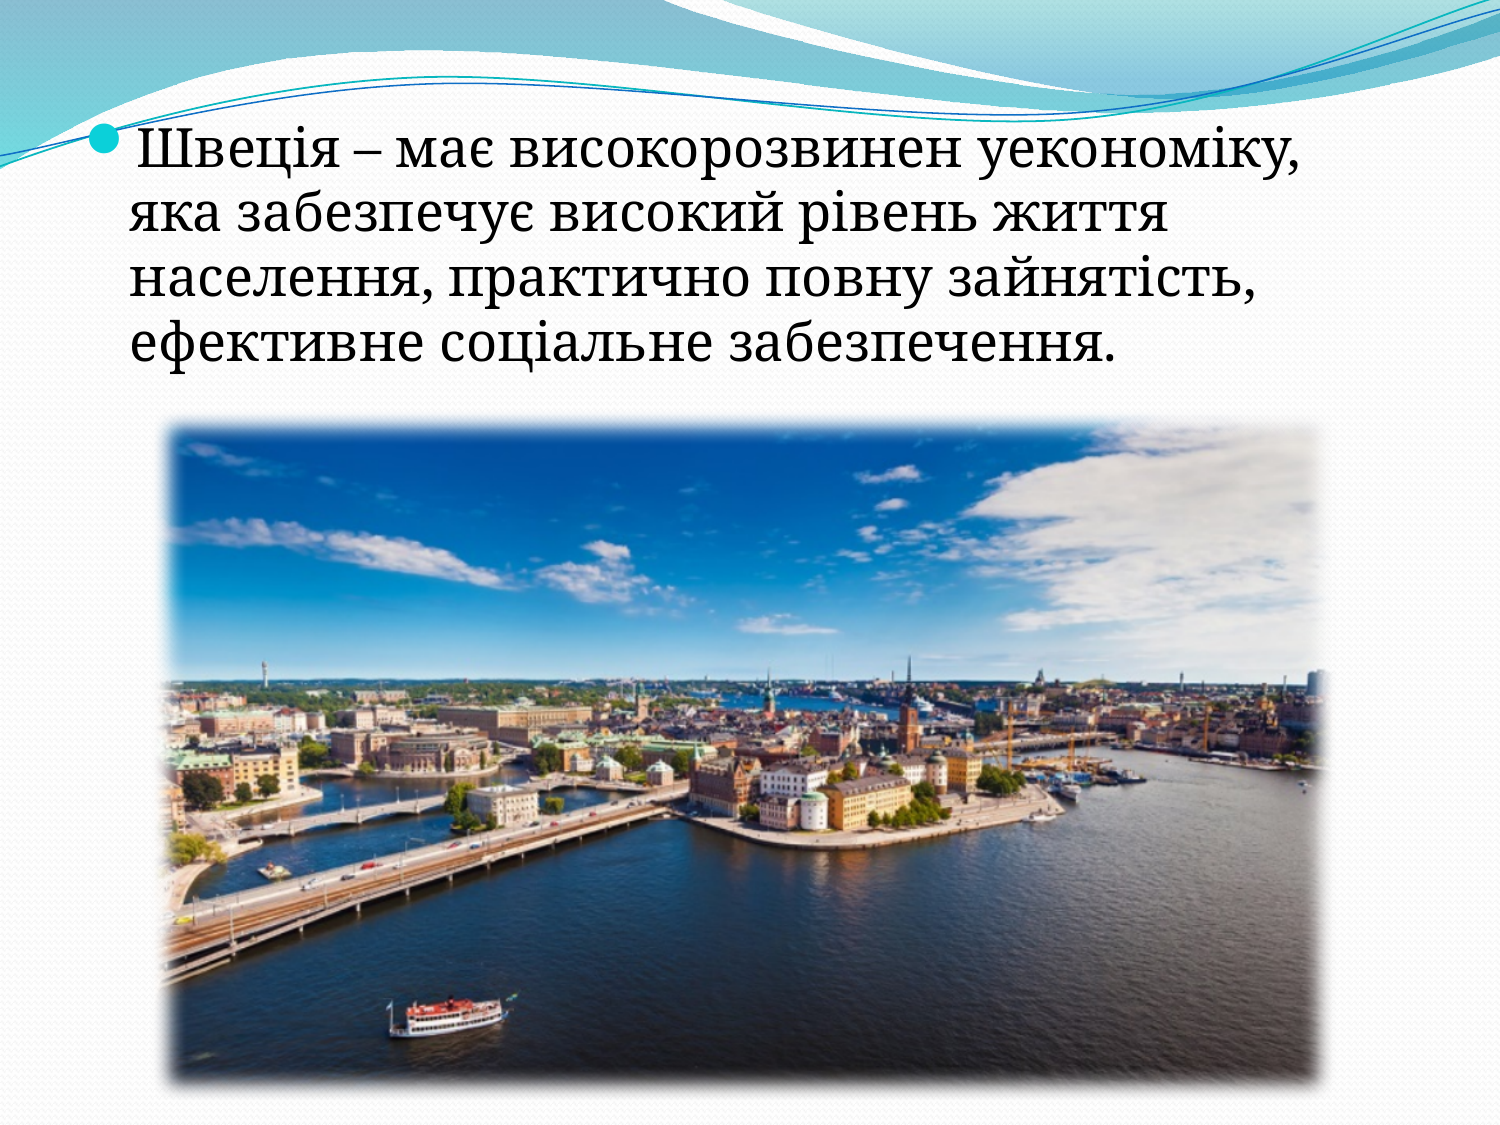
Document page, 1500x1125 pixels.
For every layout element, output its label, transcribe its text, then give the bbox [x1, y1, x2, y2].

picture [152, 409, 1337, 1102]
list Швеція – має високорозвинен уекономіку, яка забезпечує високий рівень життя населення, практично повну зайнятість, ефективне соціальне забезпечення. [70, 105, 1421, 826]
